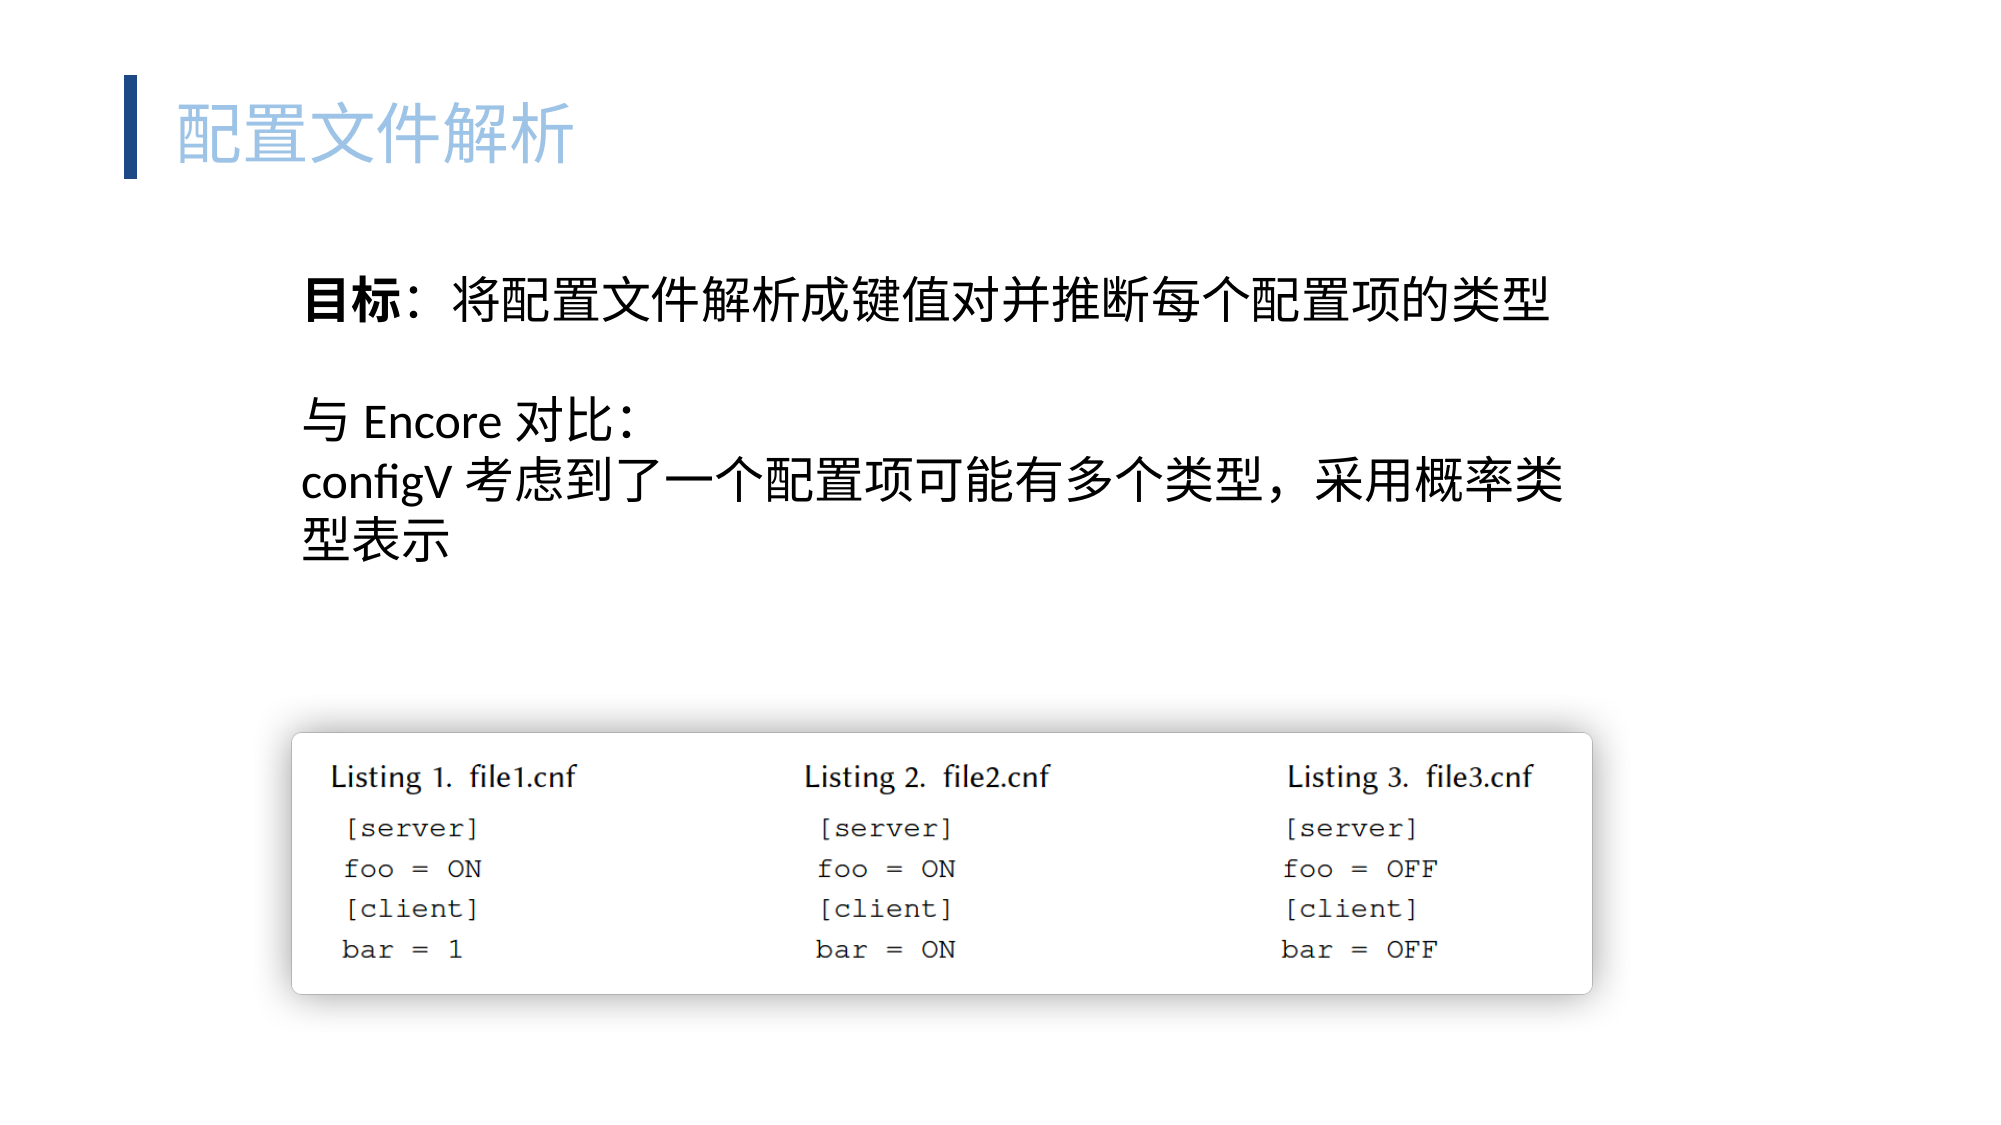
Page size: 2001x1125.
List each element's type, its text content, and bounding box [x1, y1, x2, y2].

text_box 配置文件解析 [21, 84, 731, 180]
text_box 目标：将配置文件解析成键值对并推断每个配置项的类型 与Encore对比： configV考虑到了一个配置项可能有多个类型，采用概率类型表示 [286, 261, 1583, 576]
picture [254, 695, 1630, 1032]
